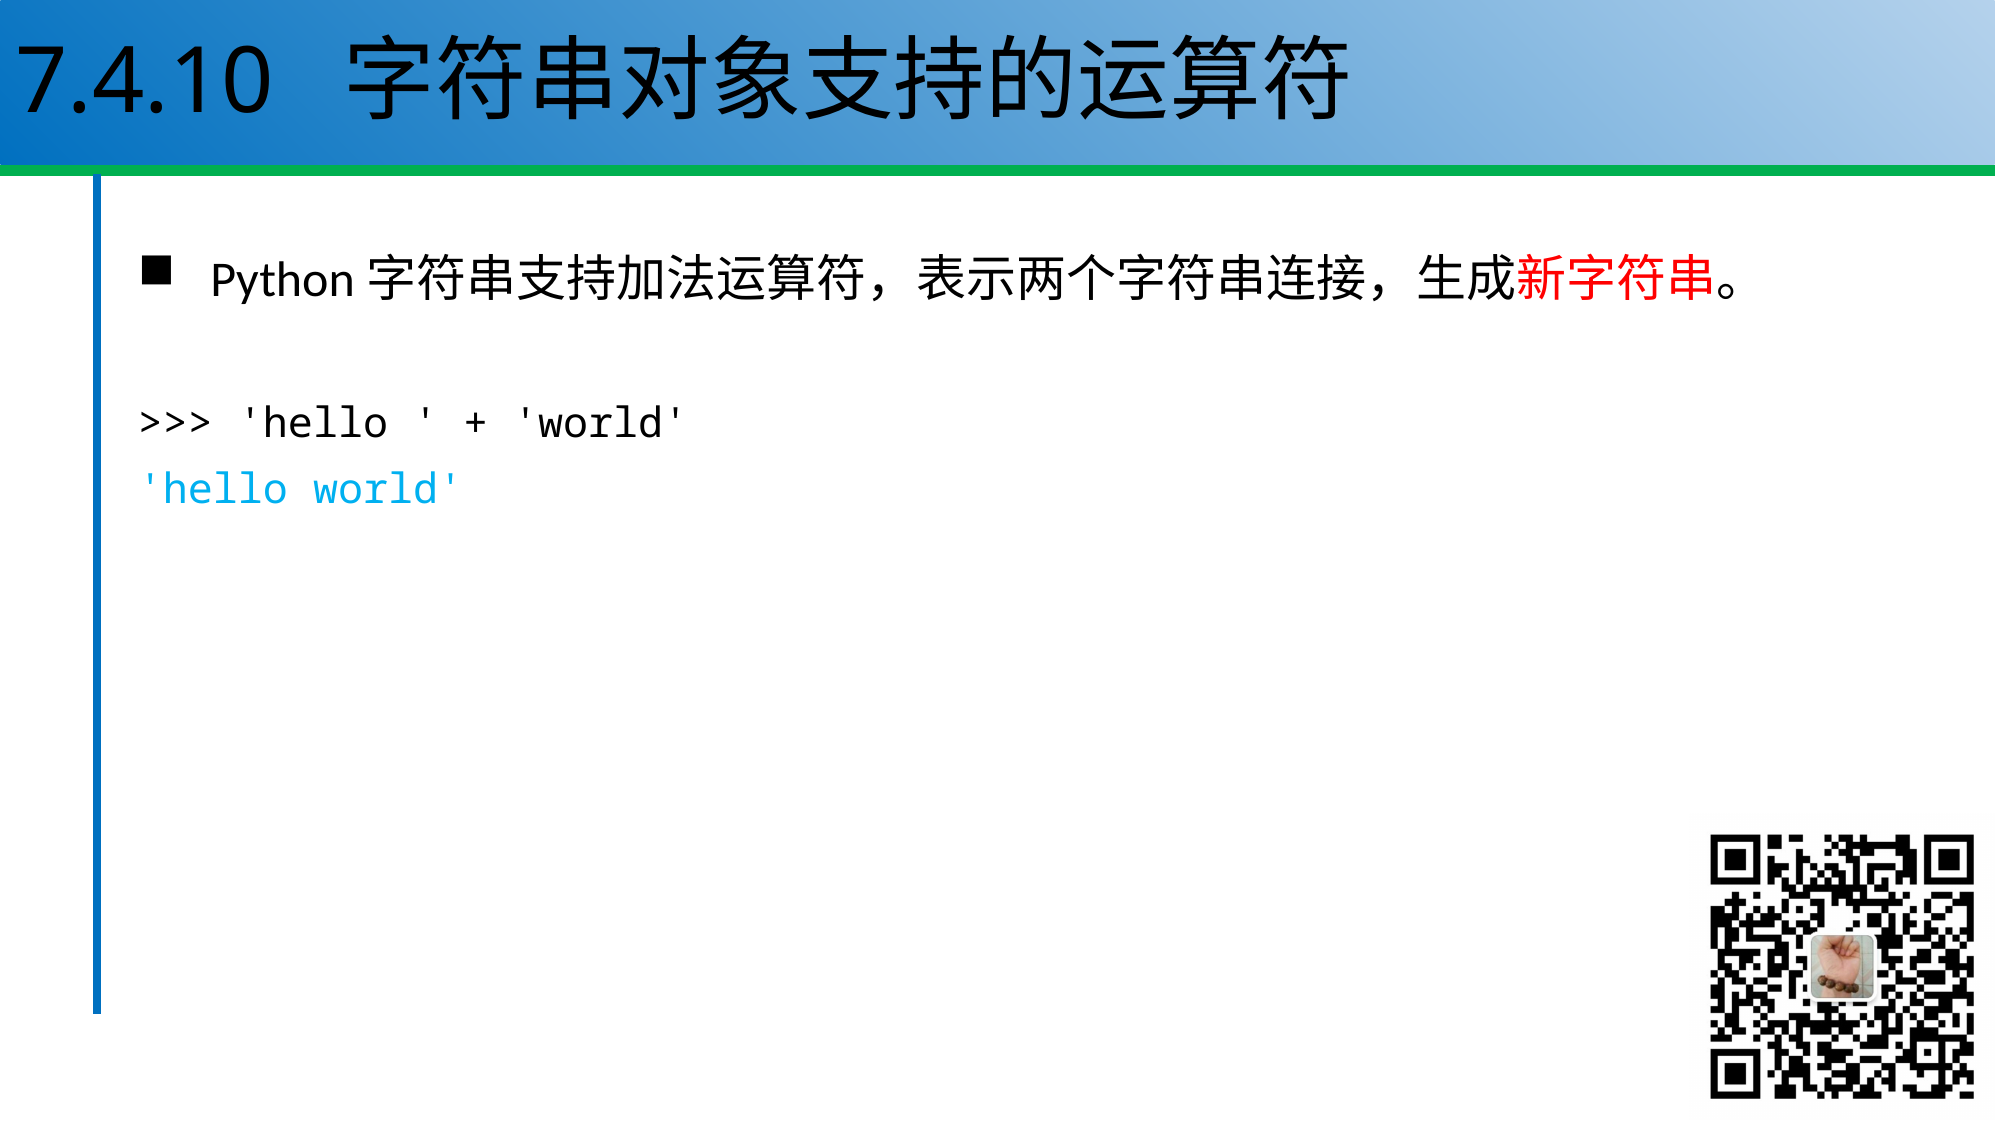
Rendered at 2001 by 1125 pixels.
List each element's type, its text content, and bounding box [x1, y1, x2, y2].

picture [1689, 813, 1995, 1120]
title 7.4.10 字符串对象支持的运算符 [0, 0, 1995, 165]
list Python字符串支持加法运算符，表示两个字符串连接，生成新字符串。 >>> 'hello ' + 'world' 'hello world' [122, 208, 1890, 952]
slide_number [1412, 1042, 1863, 1103]
